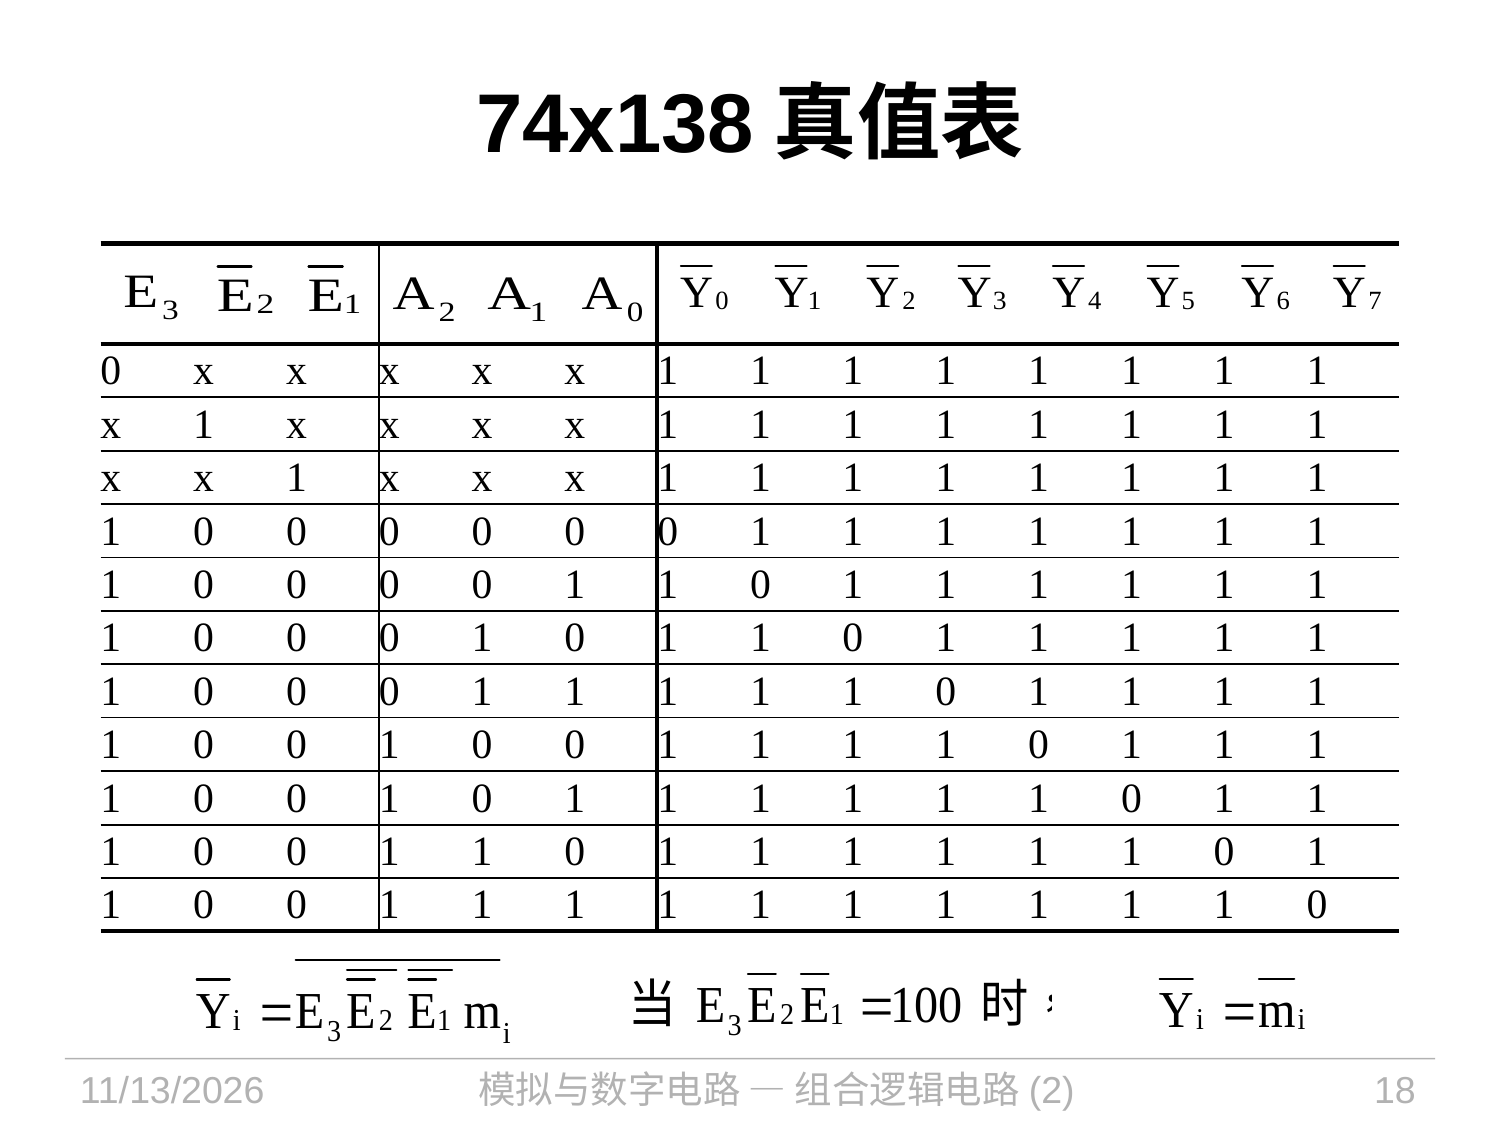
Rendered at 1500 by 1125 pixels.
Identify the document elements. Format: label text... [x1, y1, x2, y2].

table_cell 1 [1028, 398, 1121, 450]
table_cell 1 [659, 398, 750, 450]
table_cell 1 [564, 772, 655, 824]
table_cell 0 [472, 718, 564, 770]
table_cell 0 [286, 718, 378, 770]
table_header [935, 246, 1028, 342]
table_cell 1 [842, 718, 935, 770]
table_header [564, 246, 655, 342]
table_cell 0 [193, 505, 286, 557]
table_cell 1 [1028, 558, 1121, 610]
table_cell 0 [659, 505, 750, 557]
table_cell 1 [935, 772, 1028, 824]
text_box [1234, 255, 1297, 317]
table_cell 1 [659, 879, 750, 929]
table_cell 0 [286, 665, 378, 717]
table_cell 1 [1307, 718, 1399, 770]
table_cell 0 [1028, 718, 1121, 770]
table_cell x [286, 346, 378, 396]
table_cell 1 [842, 772, 935, 824]
table_cell 0 [1307, 879, 1399, 929]
table_cell 0 [286, 558, 378, 610]
table_cell 1 [1307, 505, 1399, 557]
table_header [659, 246, 750, 342]
table_cell 1 [380, 879, 472, 929]
table_cell 1 [1307, 612, 1399, 663]
table_cell x [101, 398, 193, 450]
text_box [1325, 255, 1388, 317]
table_cell 1 [472, 826, 564, 877]
table_cell x [472, 346, 564, 396]
table_cell 1 [1121, 612, 1214, 663]
table_cell 1 [1214, 665, 1307, 717]
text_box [950, 255, 1010, 317]
table_cell 1 [1121, 718, 1214, 770]
table_cell 1 [1307, 398, 1399, 450]
table_cell 1 [1214, 772, 1307, 824]
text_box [767, 255, 826, 317]
table_cell 0 [935, 665, 1028, 717]
table_cell 1 [1121, 452, 1214, 503]
table_cell x [380, 398, 472, 450]
table_cell 1 [935, 879, 1028, 929]
table_cell 1 [564, 879, 655, 929]
table_cell 1 [842, 346, 935, 396]
table_cell 1 [935, 612, 1028, 663]
table_cell 1 [659, 718, 750, 770]
table_cell 1 [1121, 826, 1214, 877]
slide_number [64, 1058, 348, 1125]
table_cell 0 [1214, 826, 1307, 877]
table_cell 1 [750, 718, 842, 770]
table_cell 1 [842, 558, 935, 610]
table_header [1121, 246, 1214, 342]
table_cell 0 [193, 826, 286, 877]
table_cell 0 [380, 665, 472, 717]
table_cell 0 [286, 772, 378, 824]
table_cell 1 [842, 398, 935, 450]
table_cell 1 [286, 452, 378, 503]
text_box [1045, 255, 1108, 317]
table_cell 1 [1121, 558, 1214, 610]
table_cell 1 [750, 505, 842, 557]
table_cell x [193, 346, 286, 396]
table_cell 1 [101, 505, 193, 557]
table_cell 0 [286, 612, 378, 663]
table_cell 0 [564, 612, 655, 663]
table_cell 1 [659, 665, 750, 717]
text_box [298, 255, 364, 321]
table_cell 1 [935, 505, 1028, 557]
table_cell 1 [842, 665, 935, 717]
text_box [207, 255, 283, 321]
table_cell 1 [472, 879, 564, 929]
table_cell 1 [1214, 558, 1307, 610]
table_cell 1 [1307, 665, 1399, 717]
table_cell 1 [101, 772, 193, 824]
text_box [383, 260, 463, 327]
table_cell 0 [564, 826, 655, 877]
table_header [750, 246, 842, 342]
table_cell 1 [1214, 398, 1307, 450]
table_cell 1 [1307, 772, 1399, 824]
table_cell 1 [659, 612, 750, 663]
table_cell 1 [1028, 879, 1121, 929]
table_cell 1 [1121, 505, 1214, 557]
table_cell 0 [193, 879, 286, 929]
table_cell x [101, 452, 193, 503]
table_cell x [564, 398, 655, 450]
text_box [572, 261, 652, 331]
table_cell 0 [750, 558, 842, 610]
table_cell 1 [1028, 612, 1121, 663]
table_cell 1 [380, 826, 472, 877]
table_cell 1 [193, 398, 286, 450]
table_cell 1 [1028, 505, 1121, 557]
table_cell x [564, 346, 655, 396]
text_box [859, 255, 922, 317]
table_cell 1 [935, 452, 1028, 503]
table_cell x [380, 452, 472, 503]
table_cell 1 [659, 772, 750, 824]
table_cell 1 [1028, 346, 1121, 396]
table_cell 0 [193, 665, 286, 717]
table_header [101, 246, 193, 342]
table_cell 1 [1121, 665, 1214, 717]
table_cell 1 [101, 826, 193, 877]
table_cell 1 [750, 398, 842, 450]
table_cell 1 [380, 772, 472, 824]
table_header [1028, 246, 1121, 342]
table_header [286, 246, 378, 342]
table_cell 1 [1214, 452, 1307, 503]
table_cell 1 [101, 879, 193, 929]
table_cell 1 [935, 558, 1028, 610]
table_cell 0 [380, 612, 472, 663]
table_cell 1 [842, 826, 935, 877]
table_cell 1 [101, 558, 193, 610]
table_cell 1 [842, 879, 935, 929]
table_cell 1 [935, 826, 1028, 877]
table_header [380, 246, 472, 342]
table_cell 1 [1028, 826, 1121, 877]
table_cell 0 [286, 505, 378, 557]
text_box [114, 259, 185, 329]
table_cell 1 [564, 558, 655, 610]
table_cell 0 [193, 772, 286, 824]
table_cell 1 [1121, 346, 1214, 396]
table_cell 1 [842, 505, 935, 557]
table_cell 1 [935, 398, 1028, 450]
title 74x138真值表 [75, 24, 1425, 213]
table_cell 0 [472, 772, 564, 824]
table_header [472, 246, 564, 342]
table_cell 1 [564, 665, 655, 717]
table_header [1307, 246, 1399, 342]
table_cell 1 [1121, 398, 1214, 450]
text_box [478, 260, 553, 327]
table_cell 0 [193, 718, 286, 770]
table_cell 1 [1028, 772, 1121, 824]
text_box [672, 255, 736, 317]
table_cell 1 [1028, 452, 1121, 503]
table_cell 1 [750, 879, 842, 929]
table_cell 1 [1214, 612, 1307, 663]
table_cell 0 [101, 346, 193, 396]
footer 模拟与数字电路 — 组合逻辑电路(2) [373, 1058, 1179, 1125]
table_header [193, 246, 286, 342]
table_cell 1 [380, 718, 472, 770]
table_cell x [380, 346, 472, 396]
table_cell 0 [564, 505, 655, 557]
table_cell 0 [286, 826, 378, 877]
table_cell 1 [659, 346, 750, 396]
table_cell 1 [750, 346, 842, 396]
table_cell 0 [472, 505, 564, 557]
table_cell 0 [286, 879, 378, 929]
table_cell 1 [472, 665, 564, 717]
table_cell x [472, 398, 564, 450]
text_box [1151, 966, 1317, 1041]
table_cell 0 [472, 558, 564, 610]
table_cell 0 [380, 558, 472, 610]
table_cell 1 [1214, 346, 1307, 396]
table_cell x [472, 452, 564, 503]
table_cell 0 [380, 505, 472, 557]
table_cell 1 [659, 452, 750, 503]
table_cell 1 [1307, 452, 1399, 503]
table_cell 1 [1214, 718, 1307, 770]
table_cell 0 [193, 558, 286, 610]
table_cell 1 [1307, 346, 1399, 396]
table_cell 1 [101, 612, 193, 663]
table_cell x [564, 452, 655, 503]
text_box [1139, 255, 1202, 317]
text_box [624, 961, 1052, 1049]
table_cell 1 [935, 346, 1028, 396]
table_cell 1 [750, 452, 842, 503]
table_cell 1 [1214, 505, 1307, 557]
table_cell 1 [1214, 879, 1307, 929]
table_cell 1 [1307, 558, 1399, 610]
table_cell 1 [472, 612, 564, 663]
table_cell 0 [193, 612, 286, 663]
table_cell 1 [935, 718, 1028, 770]
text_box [188, 949, 519, 1055]
table_cell 1 [1121, 879, 1214, 929]
table_header [1214, 246, 1307, 342]
table_cell 1 [750, 772, 842, 824]
table_header [842, 246, 935, 342]
table_cell 0 [842, 612, 935, 663]
table_cell 1 [101, 665, 193, 717]
slide_number 18 [1230, 1058, 1431, 1125]
table_cell 1 [1307, 826, 1399, 877]
table_cell x [193, 452, 286, 503]
table_cell 1 [842, 452, 935, 503]
table_cell 1 [659, 558, 750, 610]
table_cell 1 [101, 718, 193, 770]
table_cell x [286, 398, 378, 450]
table_cell 1 [750, 665, 842, 717]
table_cell 1 [750, 826, 842, 877]
table_cell 0 [1121, 772, 1214, 824]
table_cell 1 [750, 612, 842, 663]
table_cell 1 [659, 826, 750, 877]
table_cell 0 [564, 718, 655, 770]
table_cell 1 [1028, 665, 1121, 717]
